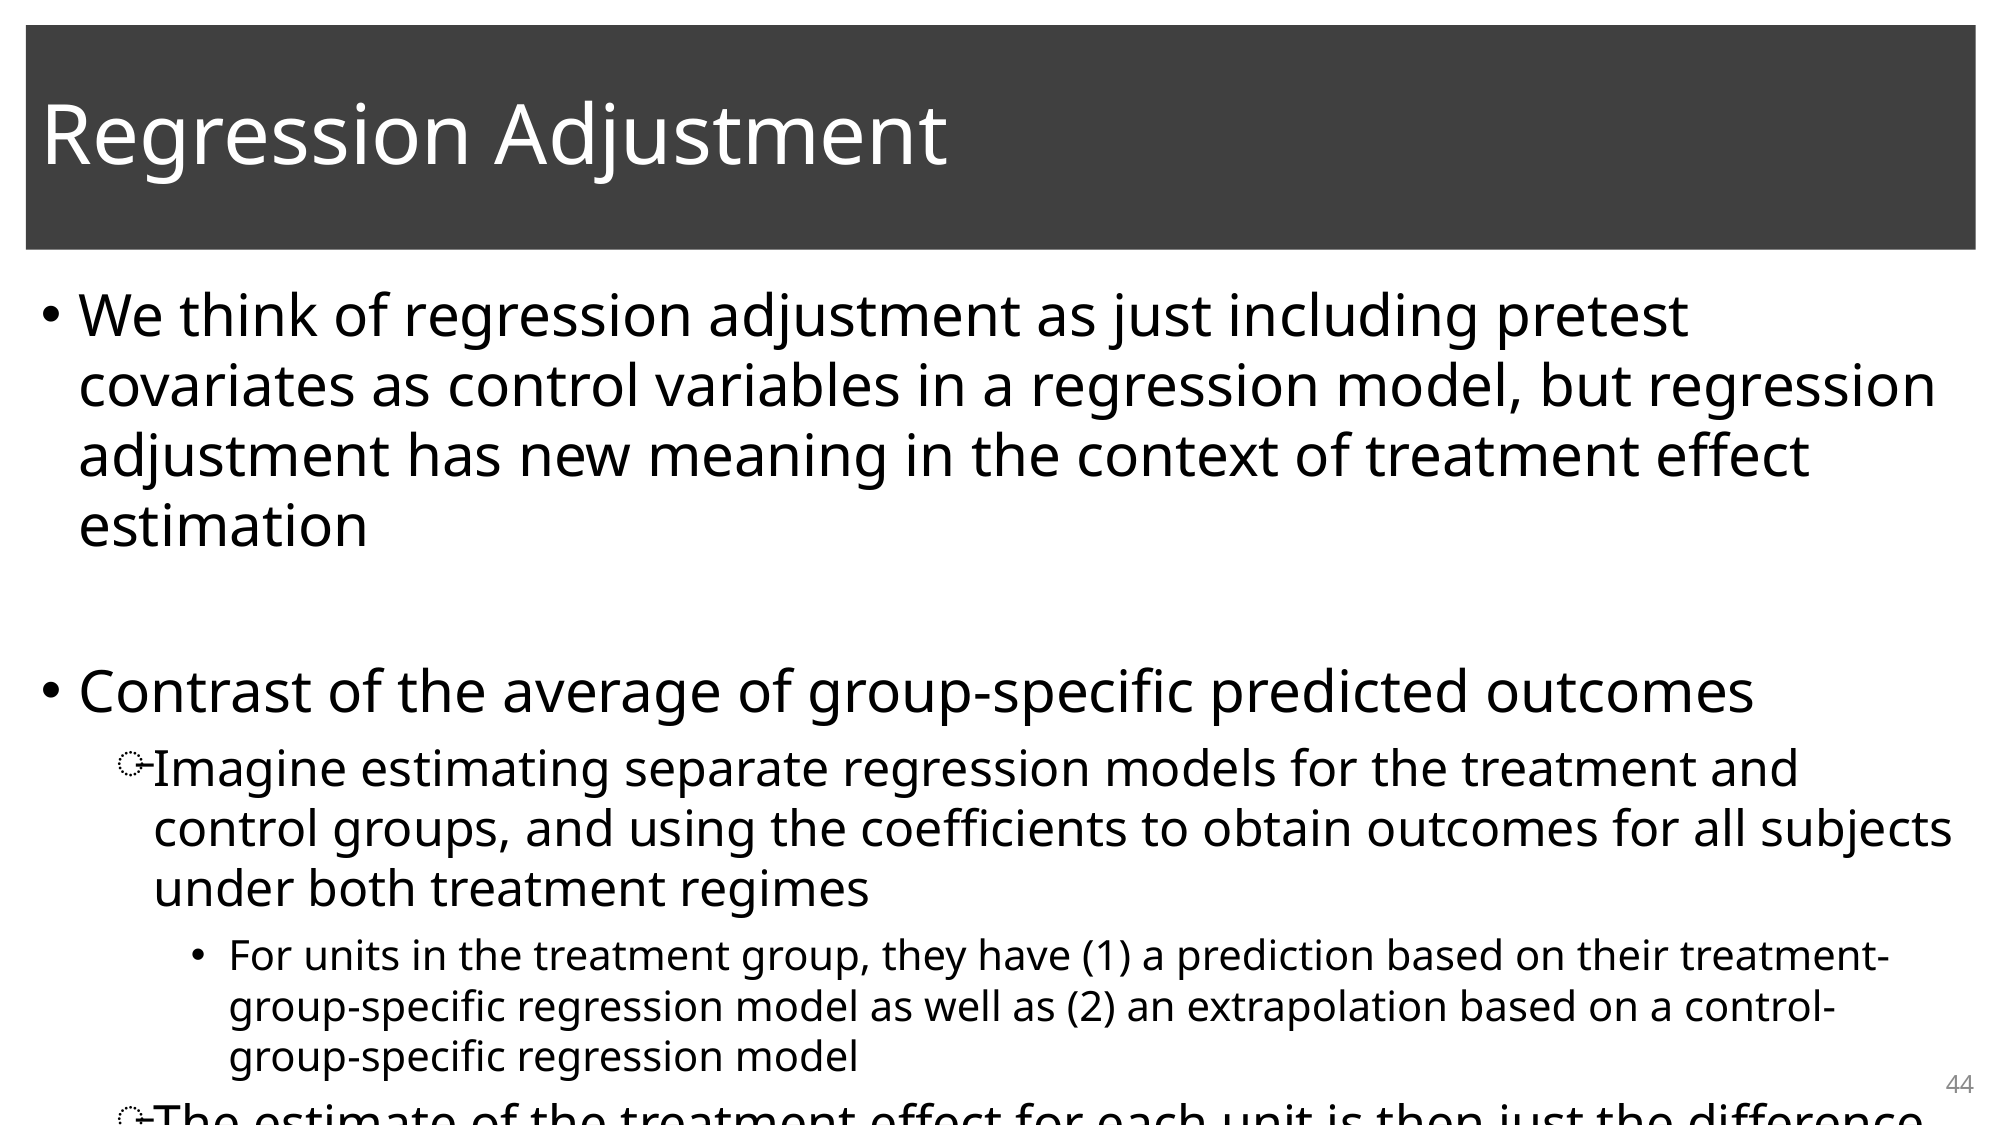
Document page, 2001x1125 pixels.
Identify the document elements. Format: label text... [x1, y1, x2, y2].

title Regression Adjustment [25, 25, 1976, 250]
list We think of regression adjustment as just including pretest covariates as control variables in a regression model, but regression adjustment has new meaning in the context of treatment effect estimation Contrast of the average of group-specific predicted outcomes Imagine estimating separate regression models for the treatment and control groups, and using the coefficients to obtain outcomes for all subjects under both treatment regimes For units in the treatment group, they have (1) a prediction based on their treatment-group-specific regression model as well as (2) an extrapolation based on a control-group-specific regression model The estimate of the treatment effect for each unit is then just the difference between their predicted and extrapolated outcomes [25, 270, 1976, 1100]
slide_number 44 [1463, 1055, 1990, 1116]
